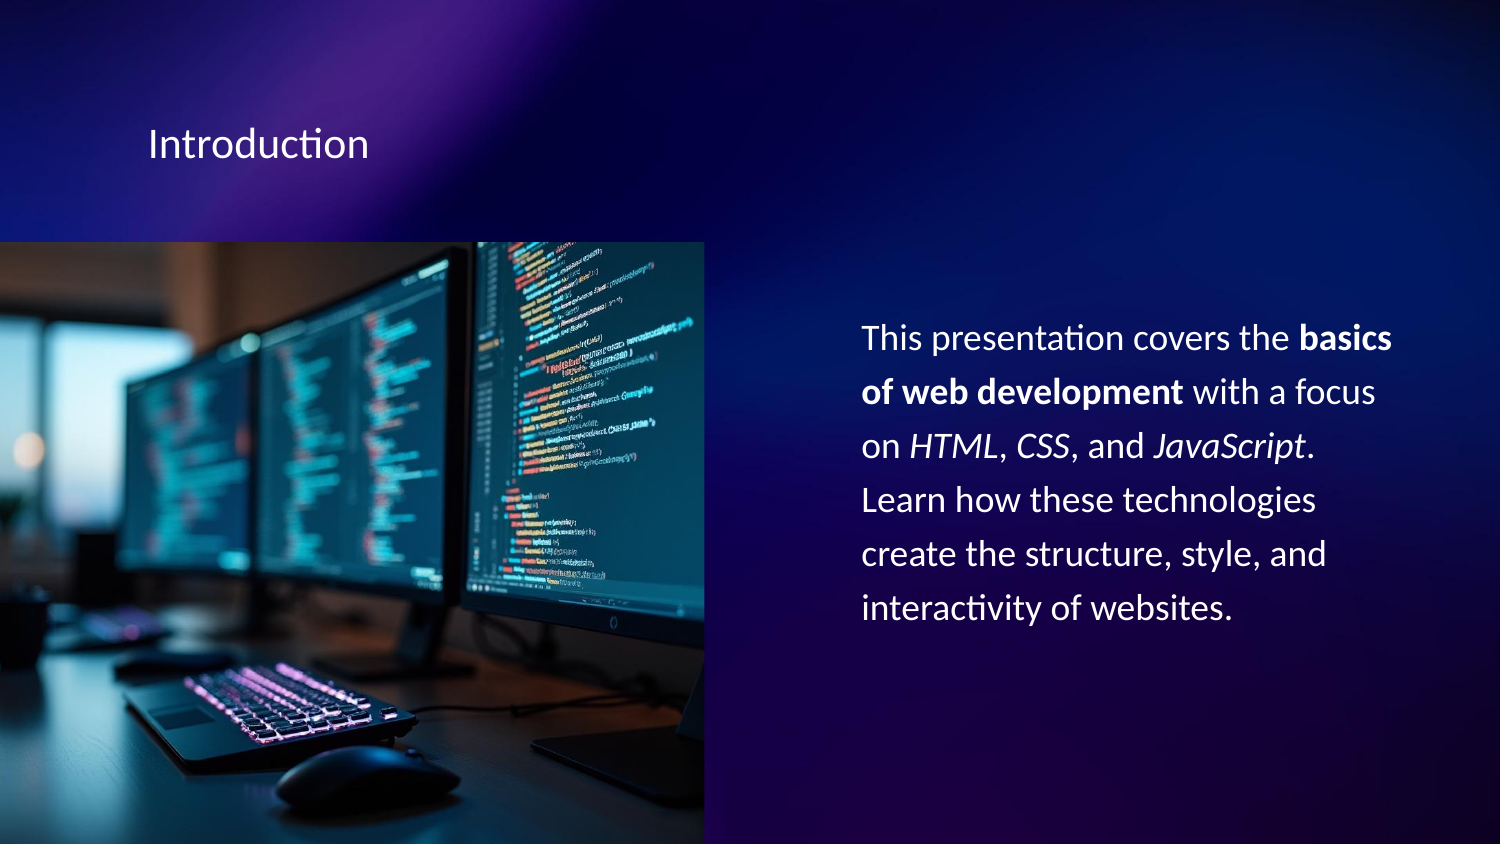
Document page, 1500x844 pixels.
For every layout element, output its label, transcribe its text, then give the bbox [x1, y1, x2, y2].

picture [0, 0, 1500, 844]
subtitle This presentation covers the basics of web development with a focus on HTML, CSS, and JavaScript. Learn how these technologies create the structure, style, and interactivity of websites. [846, 288, 1422, 648]
title Introduction [132, 89, 1383, 183]
